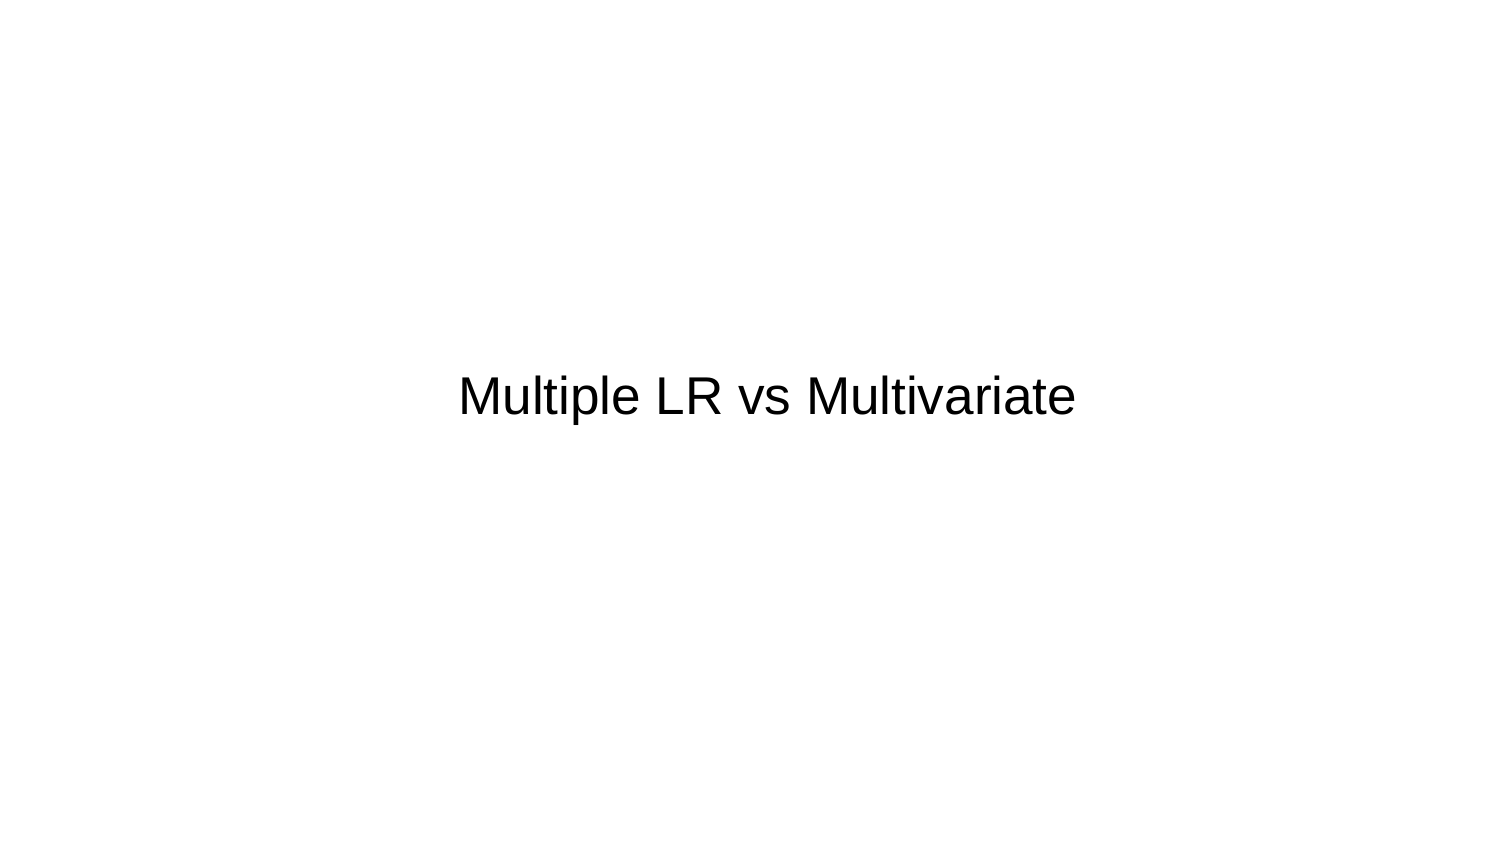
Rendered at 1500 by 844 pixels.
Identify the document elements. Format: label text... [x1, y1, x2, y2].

title Multiple LR vs Multivariate [69, 347, 1467, 441]
